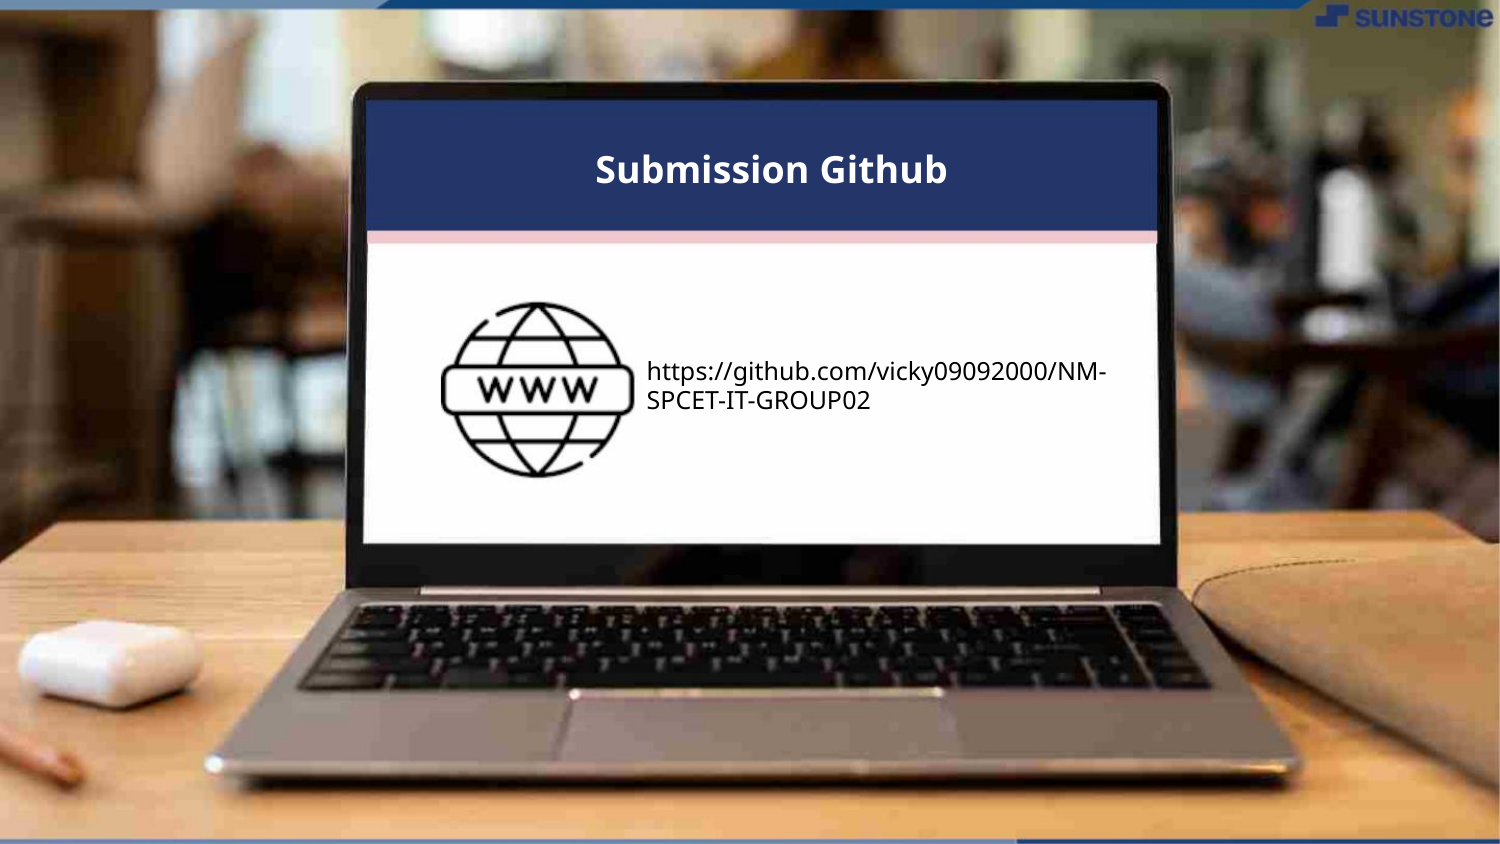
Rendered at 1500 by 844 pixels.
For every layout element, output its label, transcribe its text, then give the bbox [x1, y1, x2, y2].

text_box [0, 0, 1500, 844]
text_box Submission Github [595, 146, 954, 191]
text_box https://github.com/vicky09092000/NM-SPCET-IT-GROUP02 [631, 347, 1176, 423]
